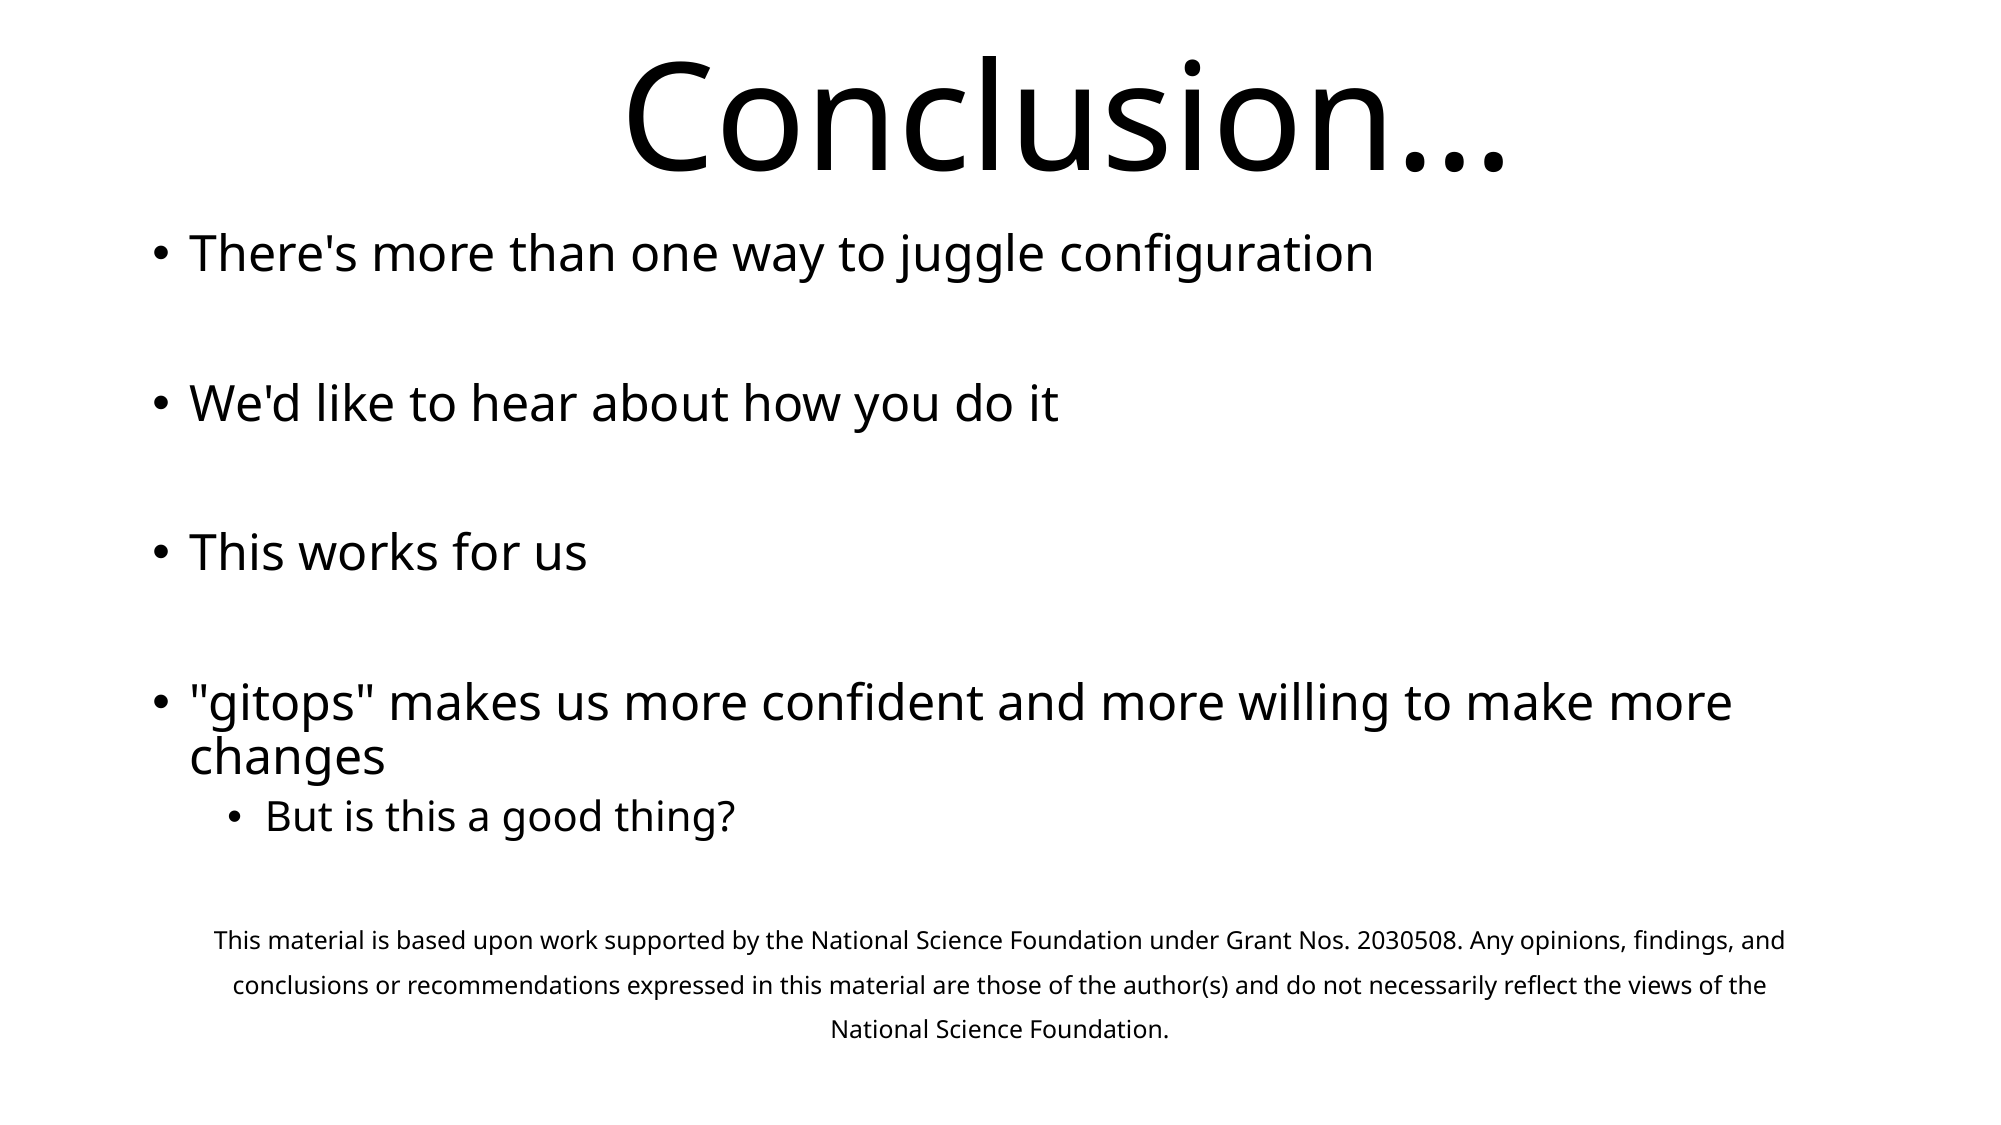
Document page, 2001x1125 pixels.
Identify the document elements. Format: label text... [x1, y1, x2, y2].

text_box There's more than one way to juggle configuration We'd like to hear about how you do it This works for us "gitops" makes us more confident and more willing to make more changes But is this a good thing? [137, 220, 1863, 856]
list This material is based upon work supported by the National Science Foundation under Grant Nos. 2030508. Any opinions, findings, and conclusions or recommendations expressed in this material are those of the author(s) and do not necessarily reflect the views of the National Science Foundation. [137, 920, 1863, 1084]
text_box Conclusion… [411, 13, 1724, 208]
